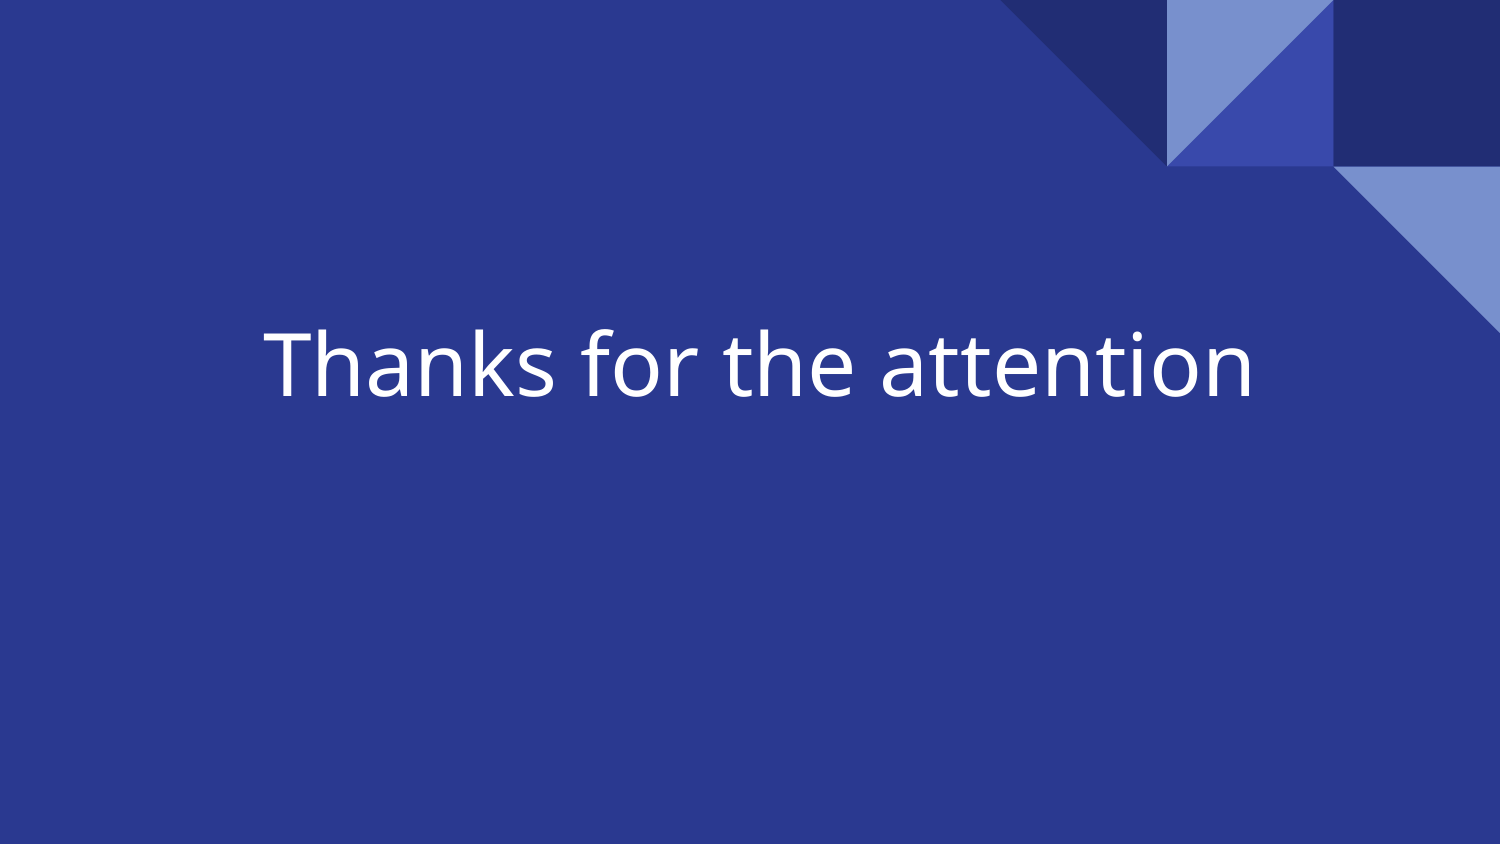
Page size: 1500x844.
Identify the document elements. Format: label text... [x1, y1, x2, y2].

title Thanks for the attention [98, 291, 1447, 429]
